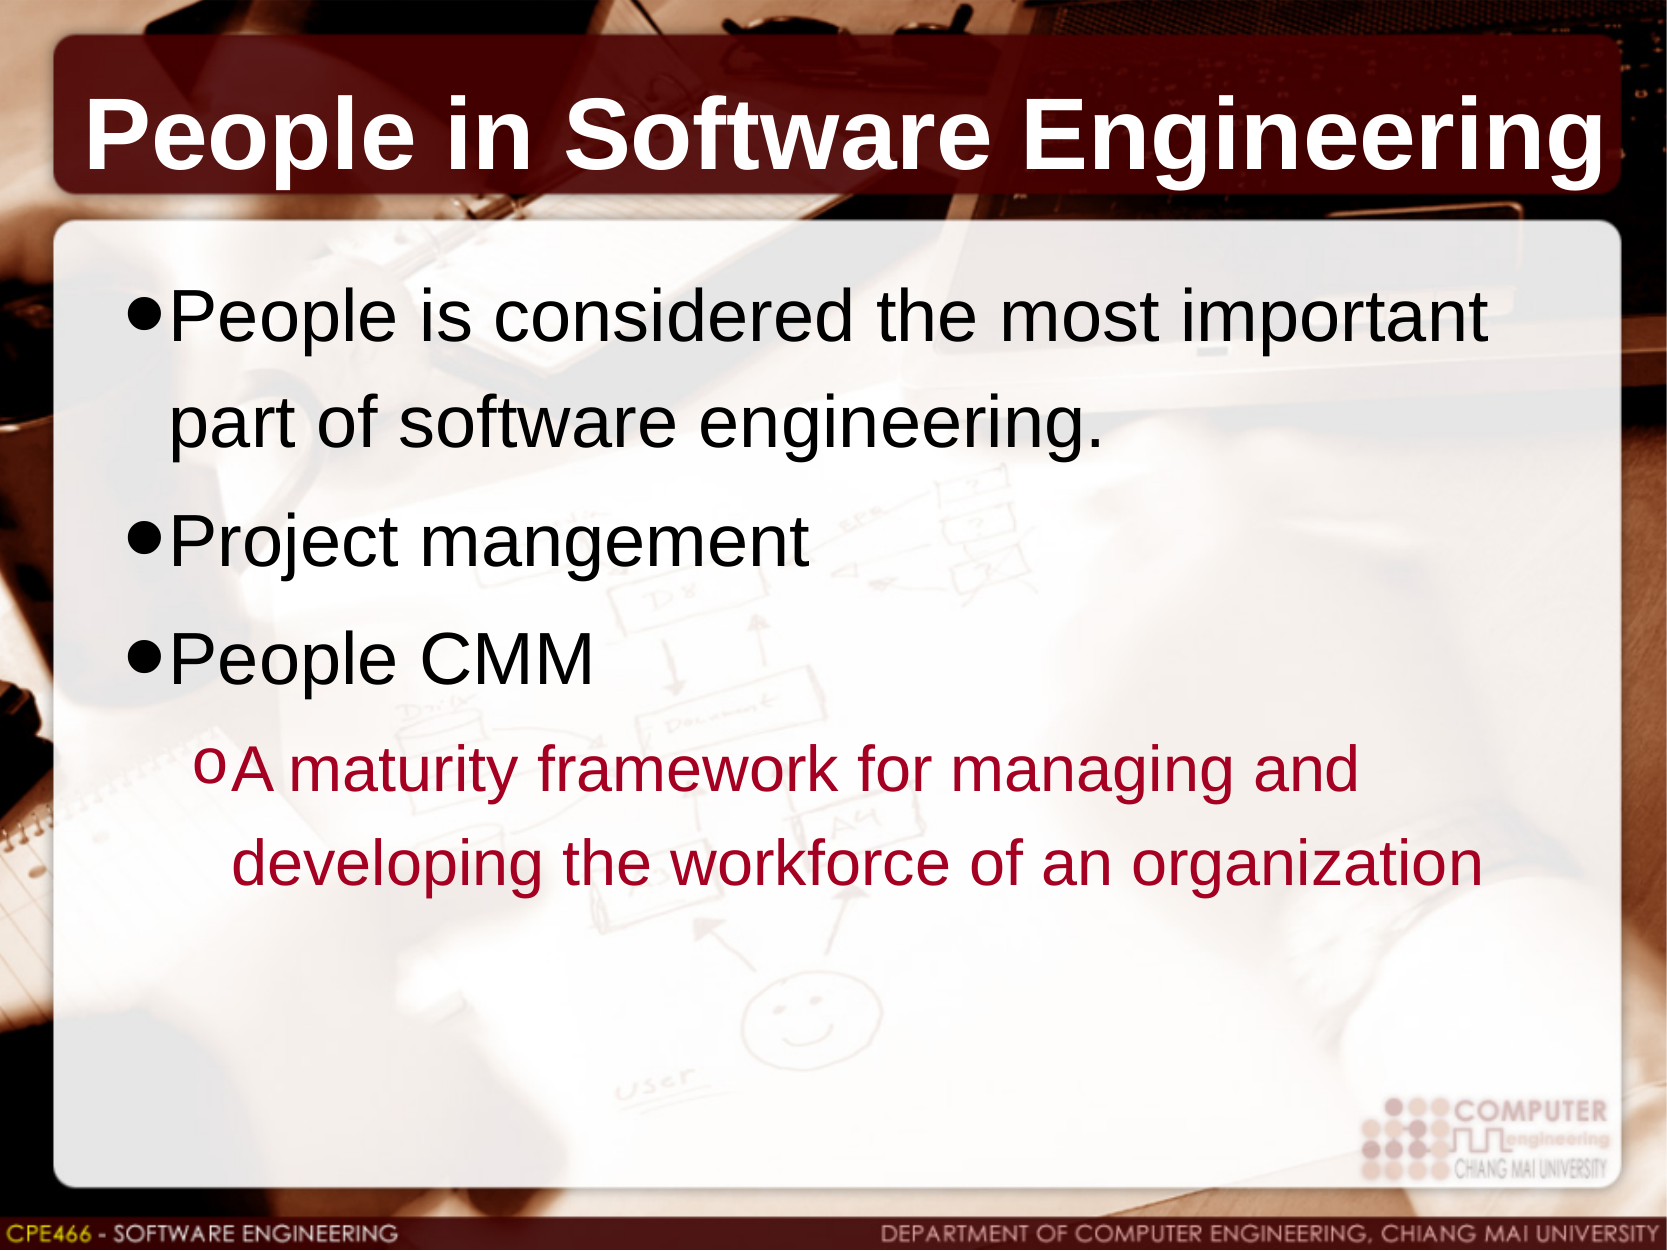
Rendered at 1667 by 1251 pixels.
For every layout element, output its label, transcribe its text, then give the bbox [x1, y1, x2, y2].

title People in Software Engineering [72, 36, 1621, 199]
picture [0, 0, 1667, 1250]
list People is considered the most important part of software engineering. Project mangement People CMM A maturity framework for managing and developing the workforce of an organization [100, 244, 1579, 1185]
